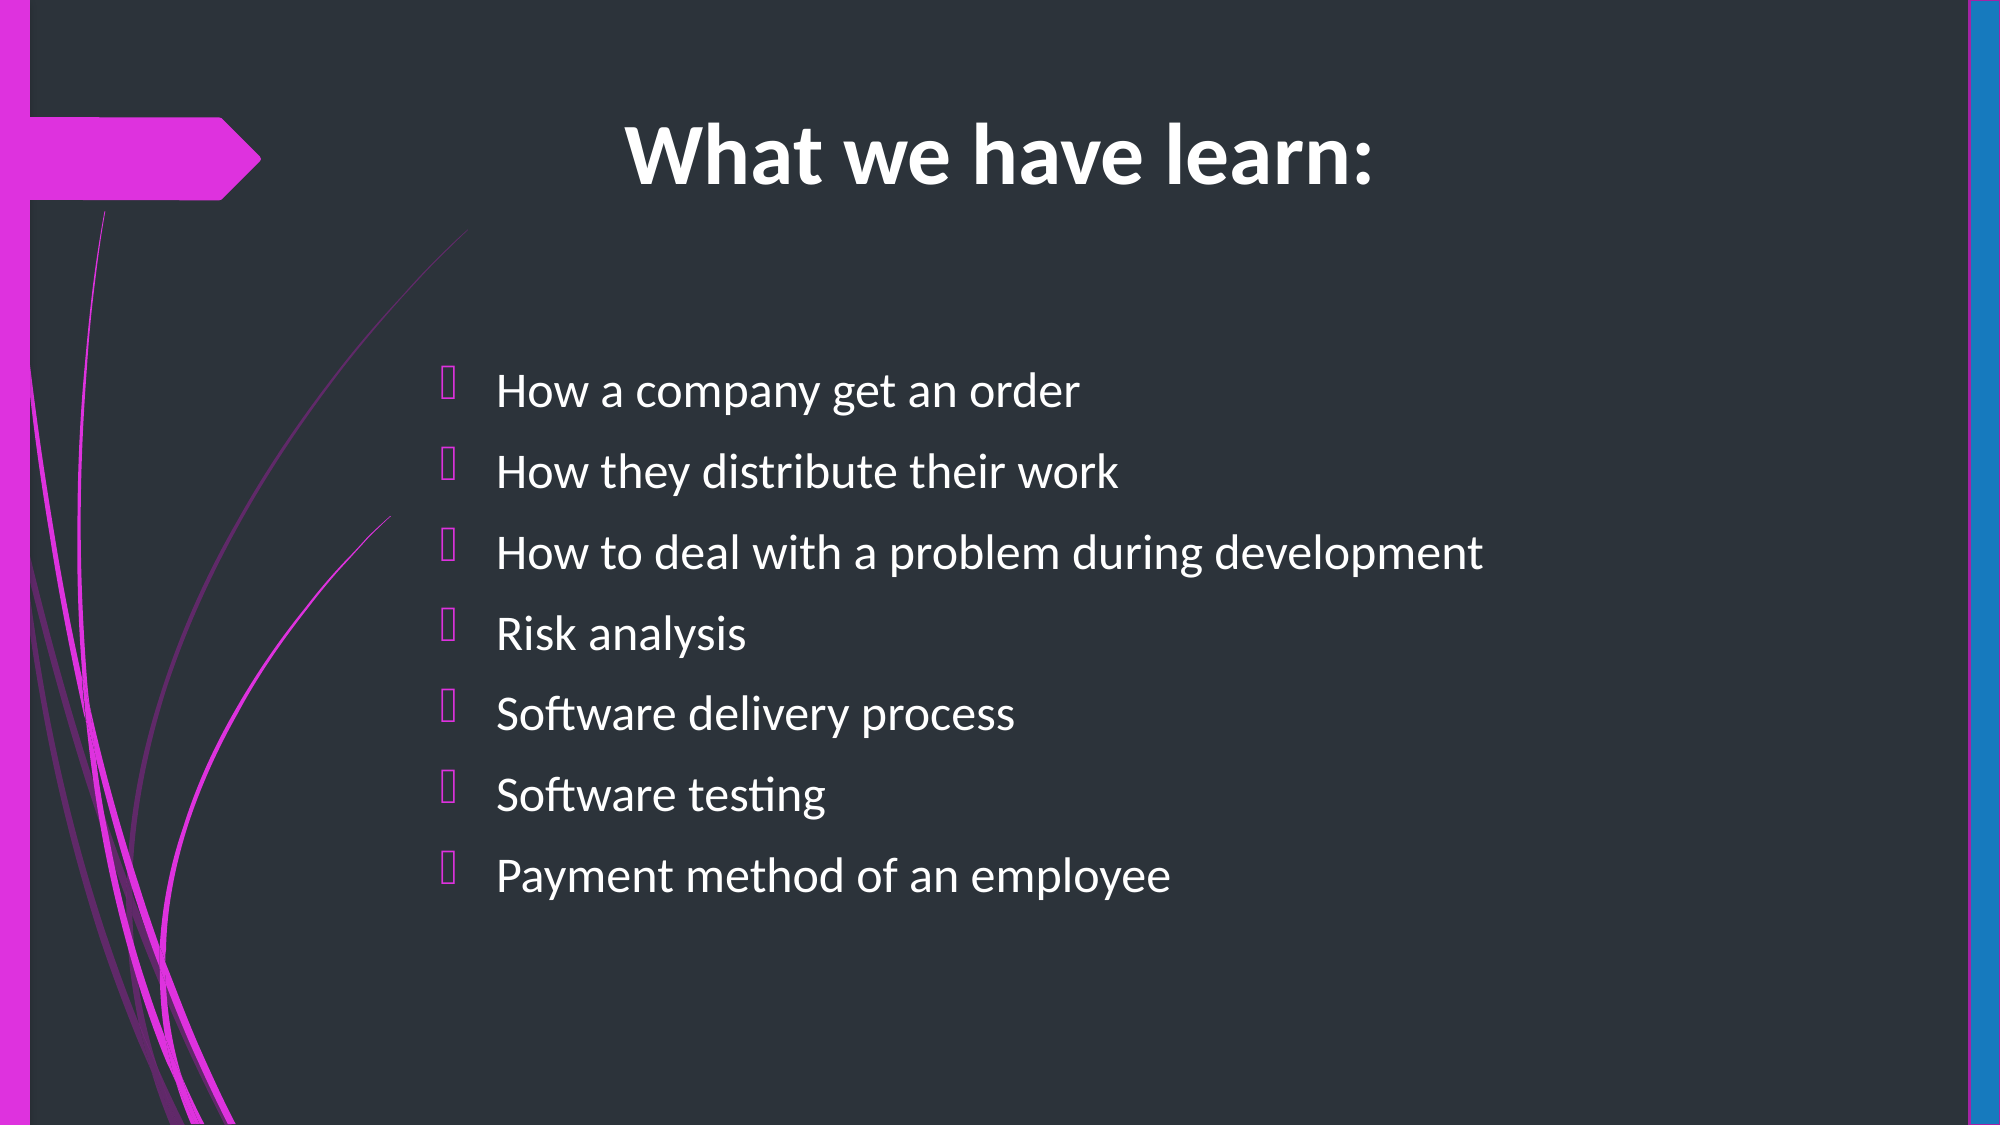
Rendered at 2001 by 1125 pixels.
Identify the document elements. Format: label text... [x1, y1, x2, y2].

title What we have learn: [269, 89, 1731, 300]
list How a company get an order How they distribute their work How to deal with a problem during development Risk analysis Software delivery process Software testing Payment method of an employee [424, 350, 1888, 970]
text_box [1968, 0, 2000, 1125]
